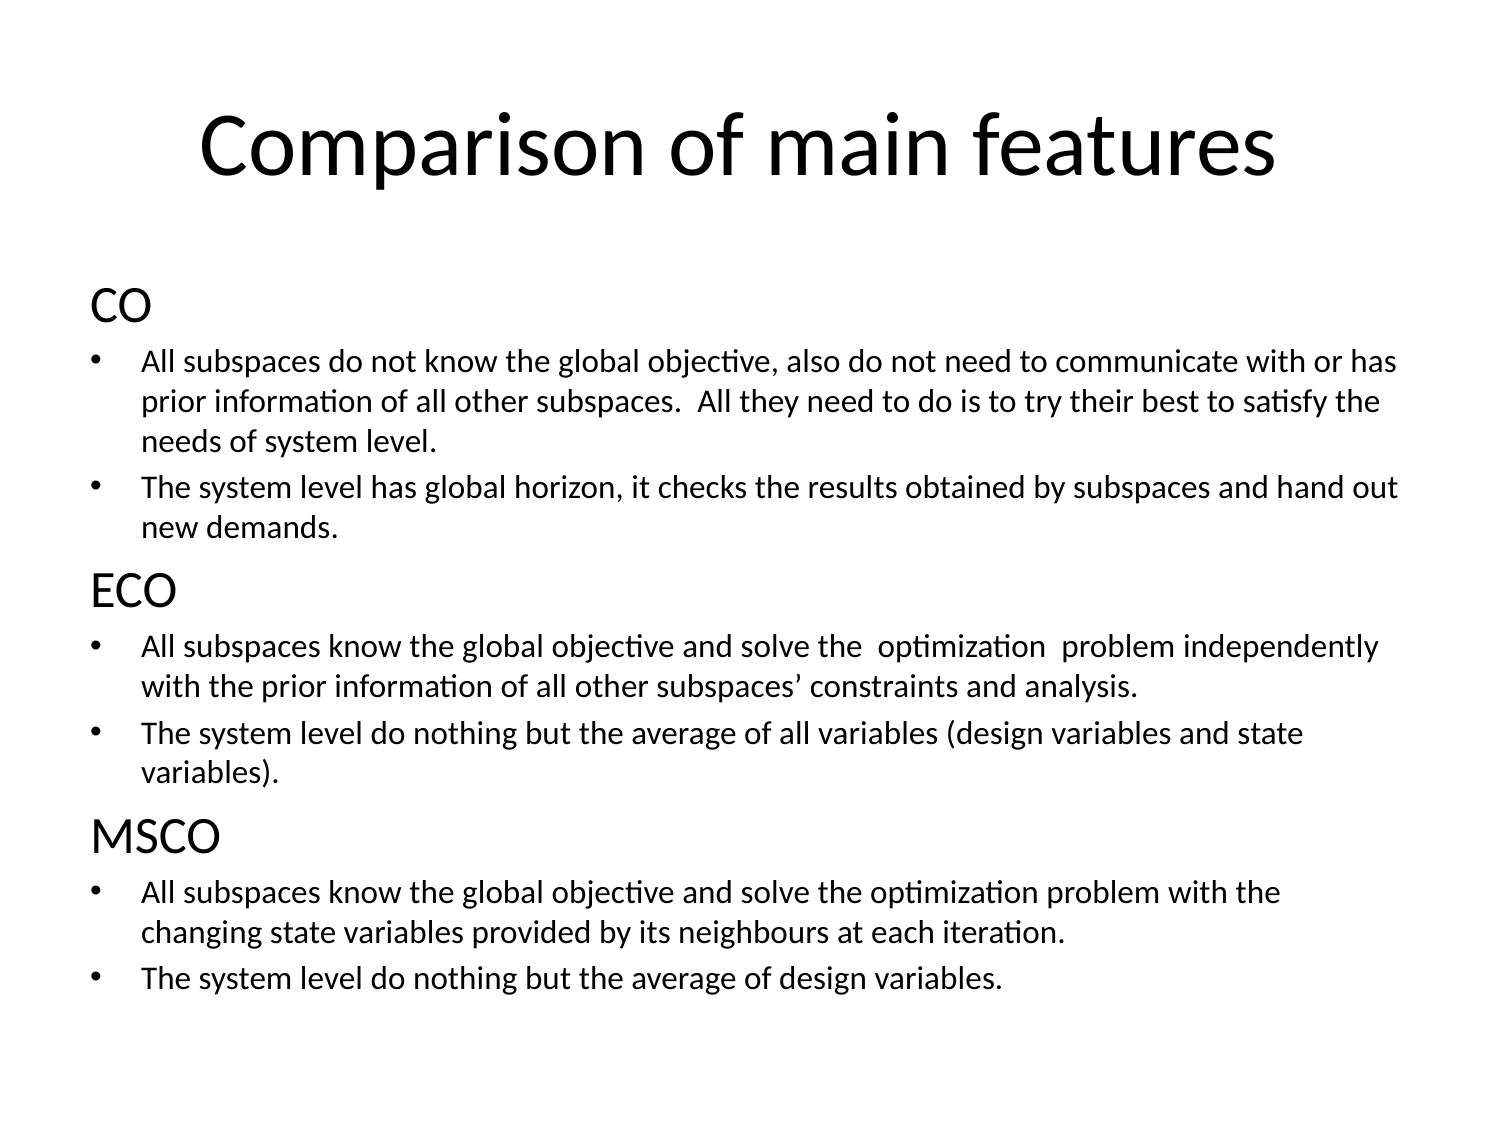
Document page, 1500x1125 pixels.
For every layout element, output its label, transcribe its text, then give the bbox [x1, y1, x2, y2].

list CO All subspaces do not know the global objective, also do not need to communicate with or has prior information of all other subspaces. All they need to do is to try their best to satisfy the needs of system level. The system level has global horizon, it checks the results obtained by subspaces and hand out new demands. ECO All subspaces know the global objective and solve the optimization problem independently with the prior information of all other subspaces’ constraints and analysis. The system level do nothing but the average of all variables (design variables and state variables). MSCO All subspaces know the global objective and solve the optimization problem with the changing state variables provided by its neighbours at each iteration. The system level do nothing but the average of design variables. [75, 262, 1425, 1005]
title Comparison of main features [75, 45, 1425, 233]
